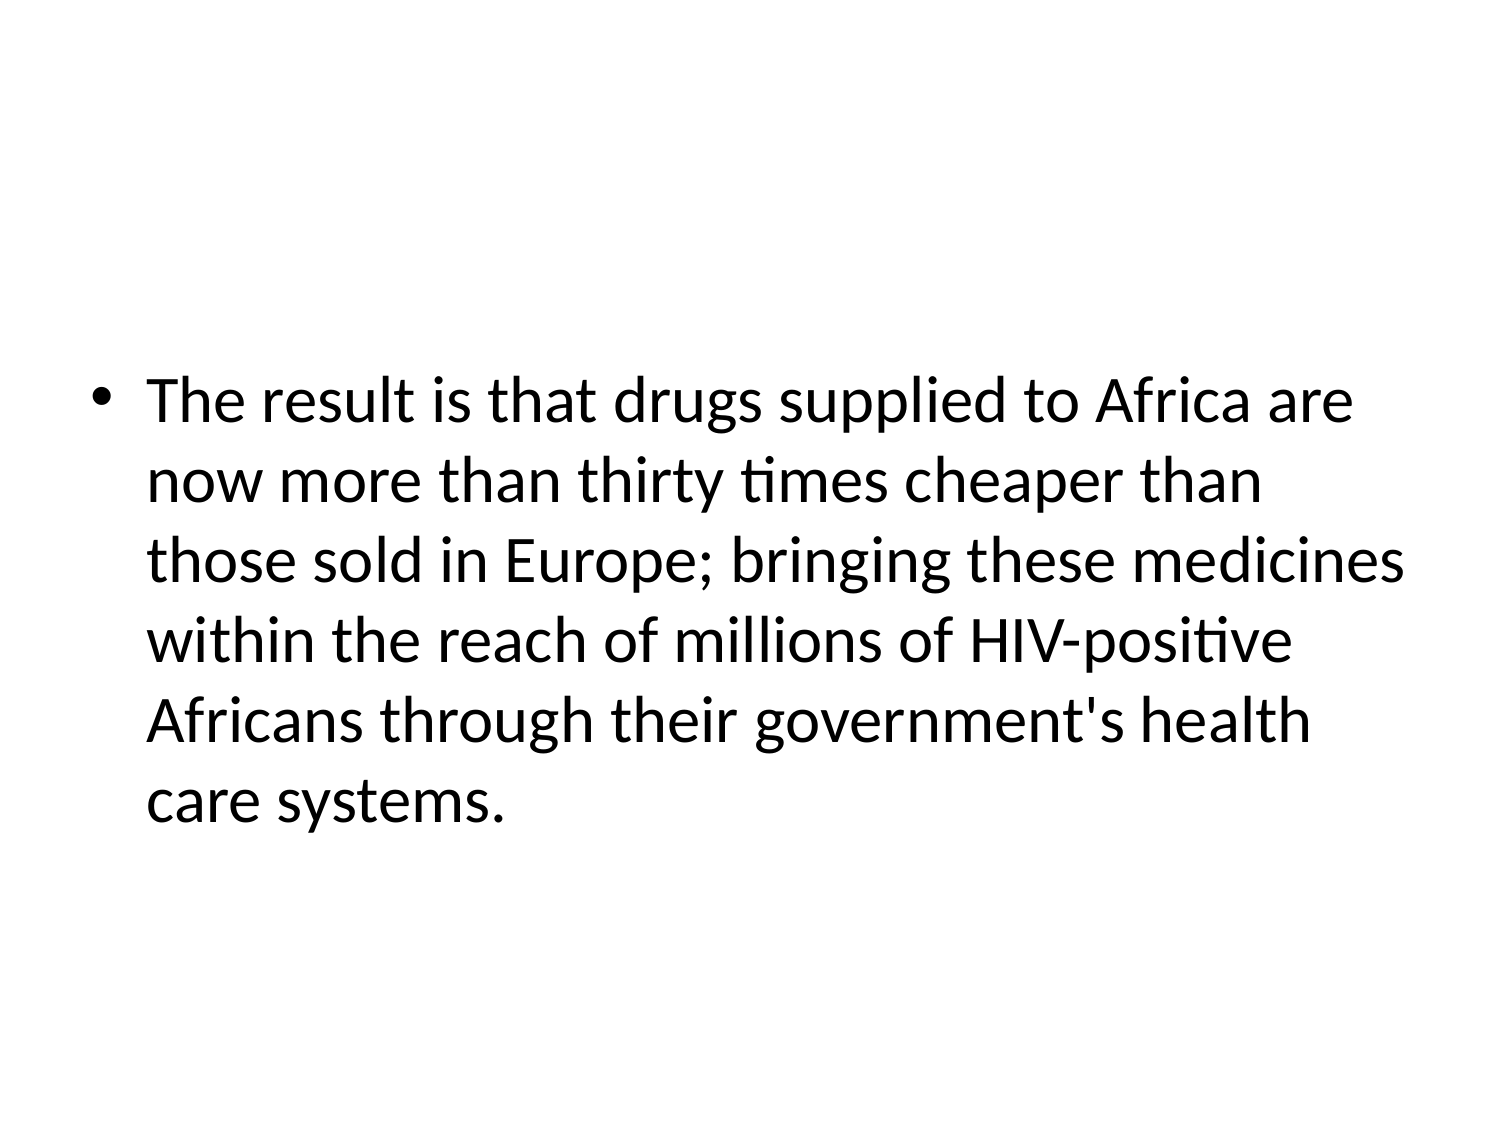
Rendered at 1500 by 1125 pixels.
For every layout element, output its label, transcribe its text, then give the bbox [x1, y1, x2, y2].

list The result is that drugs supplied to Africa are now more than thirty times cheaper than those sold in Europe; bringing these medicines within the reach of millions of HIV-positive Africans through their government's health care systems. [75, 262, 1425, 1005]
